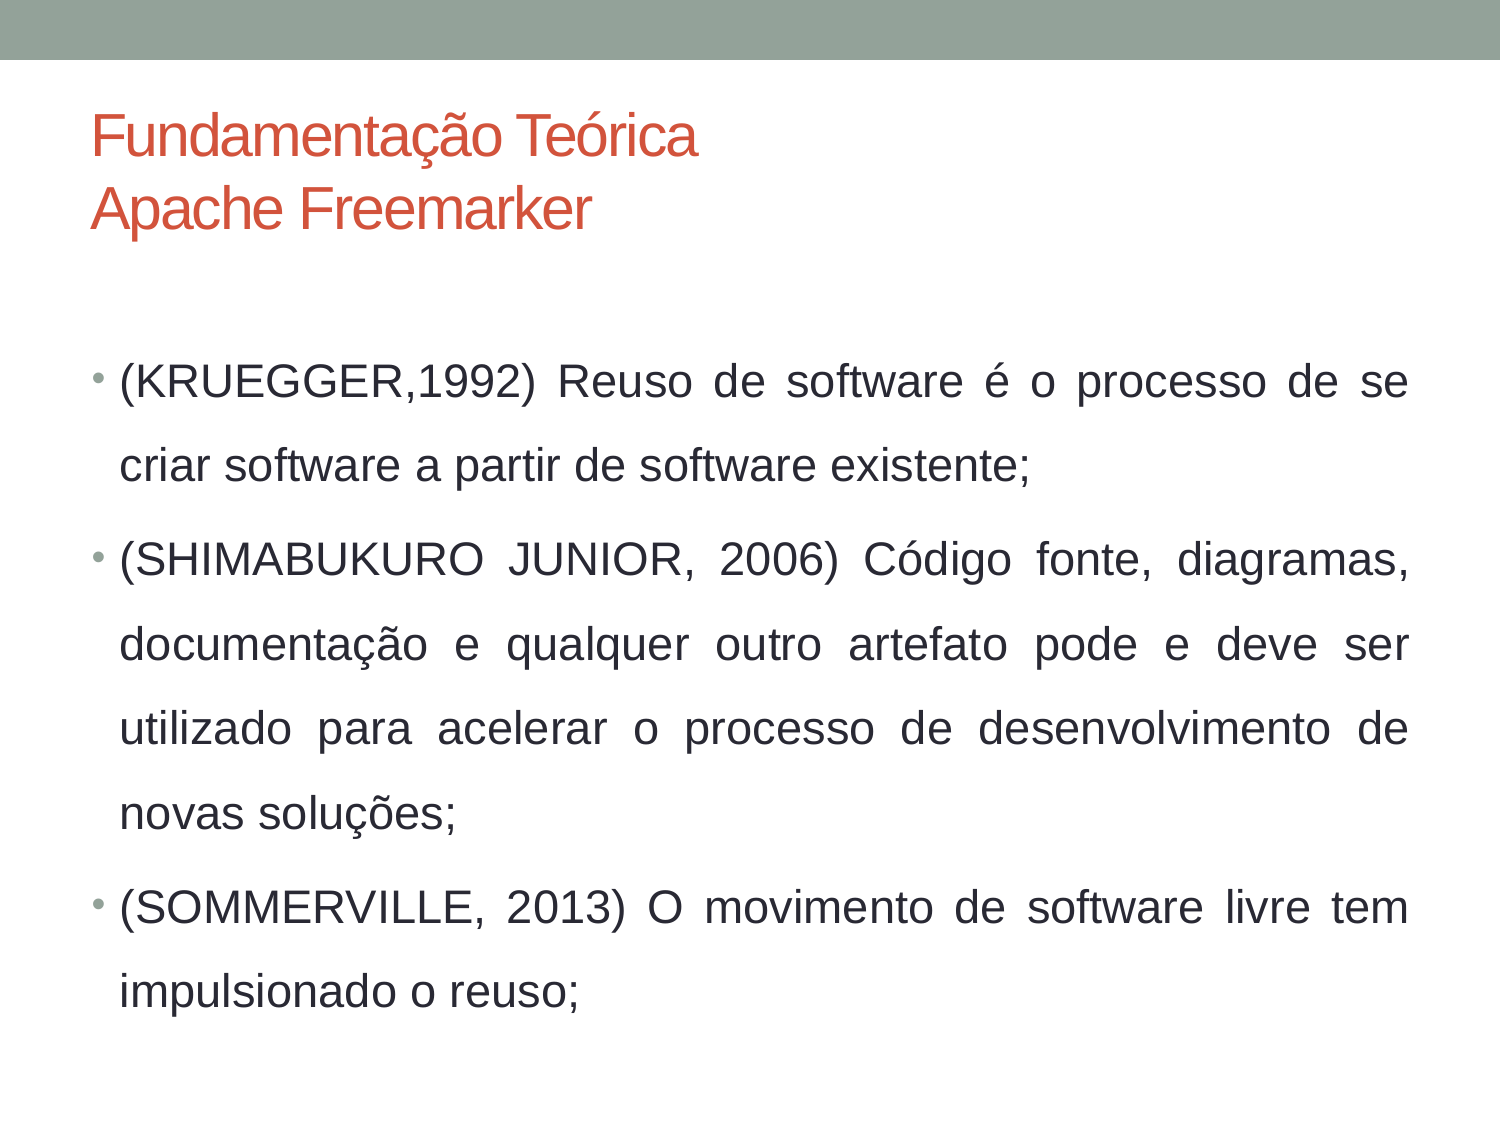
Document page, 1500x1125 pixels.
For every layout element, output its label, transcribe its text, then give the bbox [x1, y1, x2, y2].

title Fundamentação Teórica Apache Freemarker [75, 87, 1425, 250]
list (KRUEGGER,1992) Reuso de software é o processo de se criar software a partir de software existente; (SHIMABUKURO JUNIOR, 2006) Código fonte, diagramas, documentação e qualquer outro artefato pode e deve ser utilizado para acelerar o processo de desenvolvimento de novas soluções; (SOMMERVILLE, 2013) O movimento de software livre tem impulsionado o reuso; [76, 314, 1427, 1028]
